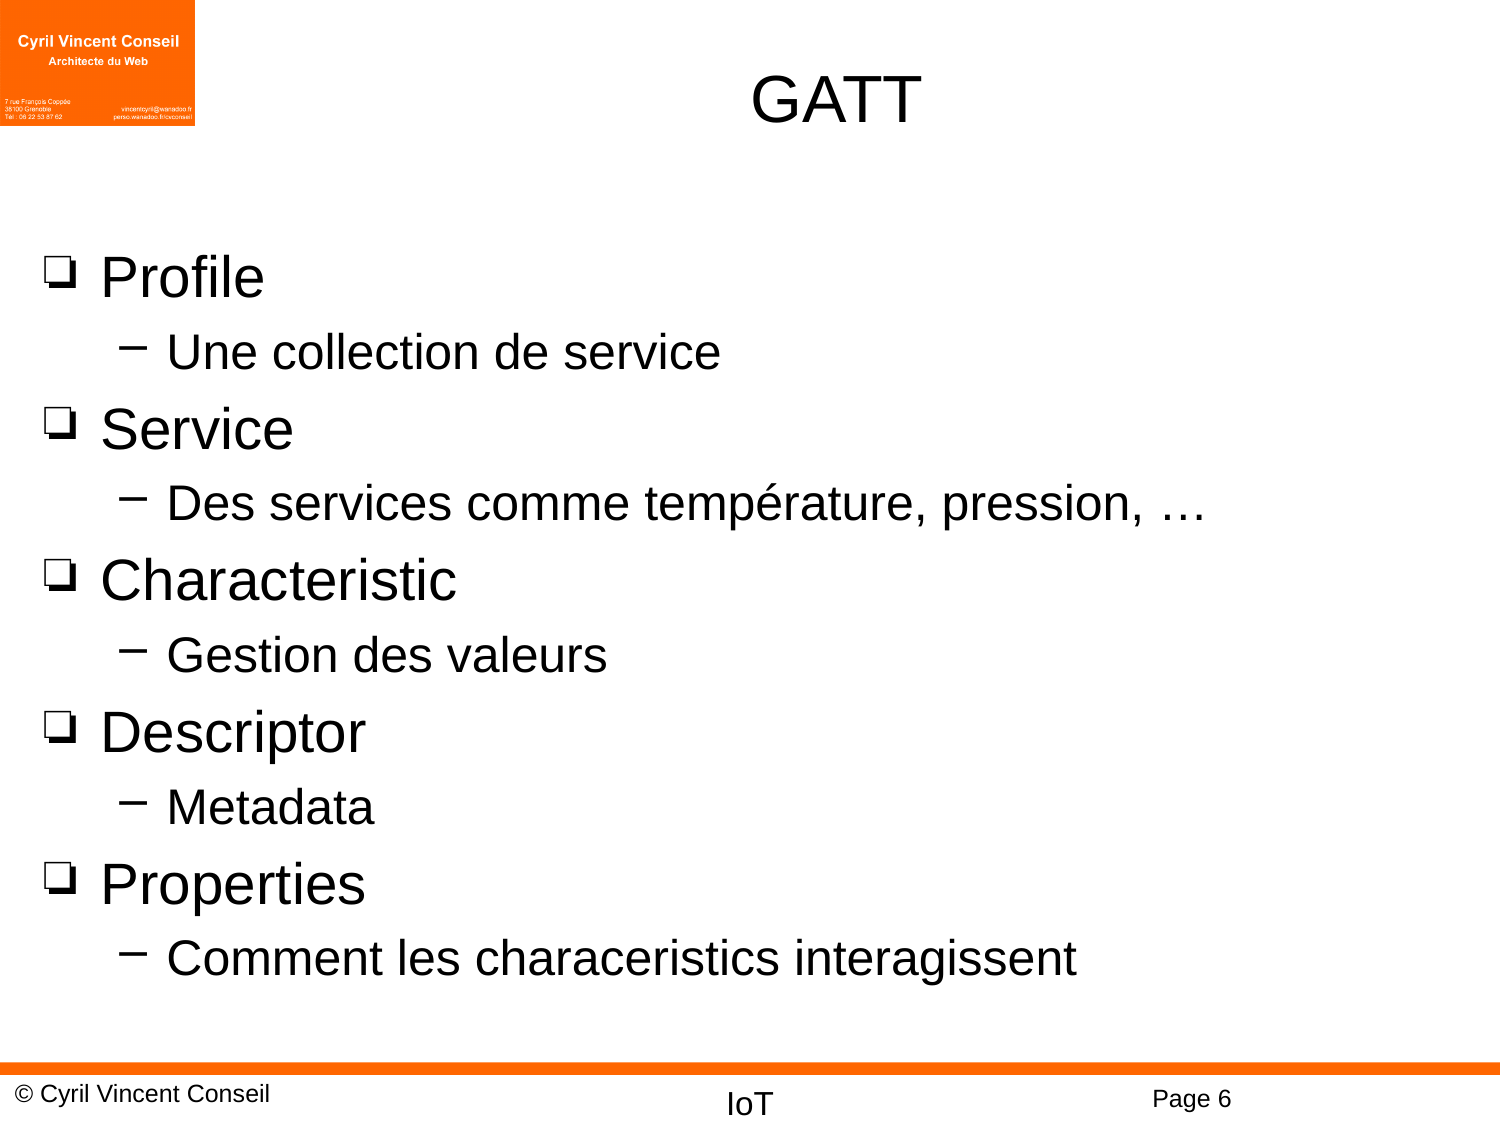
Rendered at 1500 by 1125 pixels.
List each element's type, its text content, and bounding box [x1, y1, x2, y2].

picture [0, 0, 195, 126]
list Profile Une collection de service Service Des services comme température, pression, … Characteristic Gestion des valeurs Descriptor Metadata Properties Comment les characeristics interagissent [29, 231, 1468, 1059]
title GATT [194, 2, 1480, 190]
